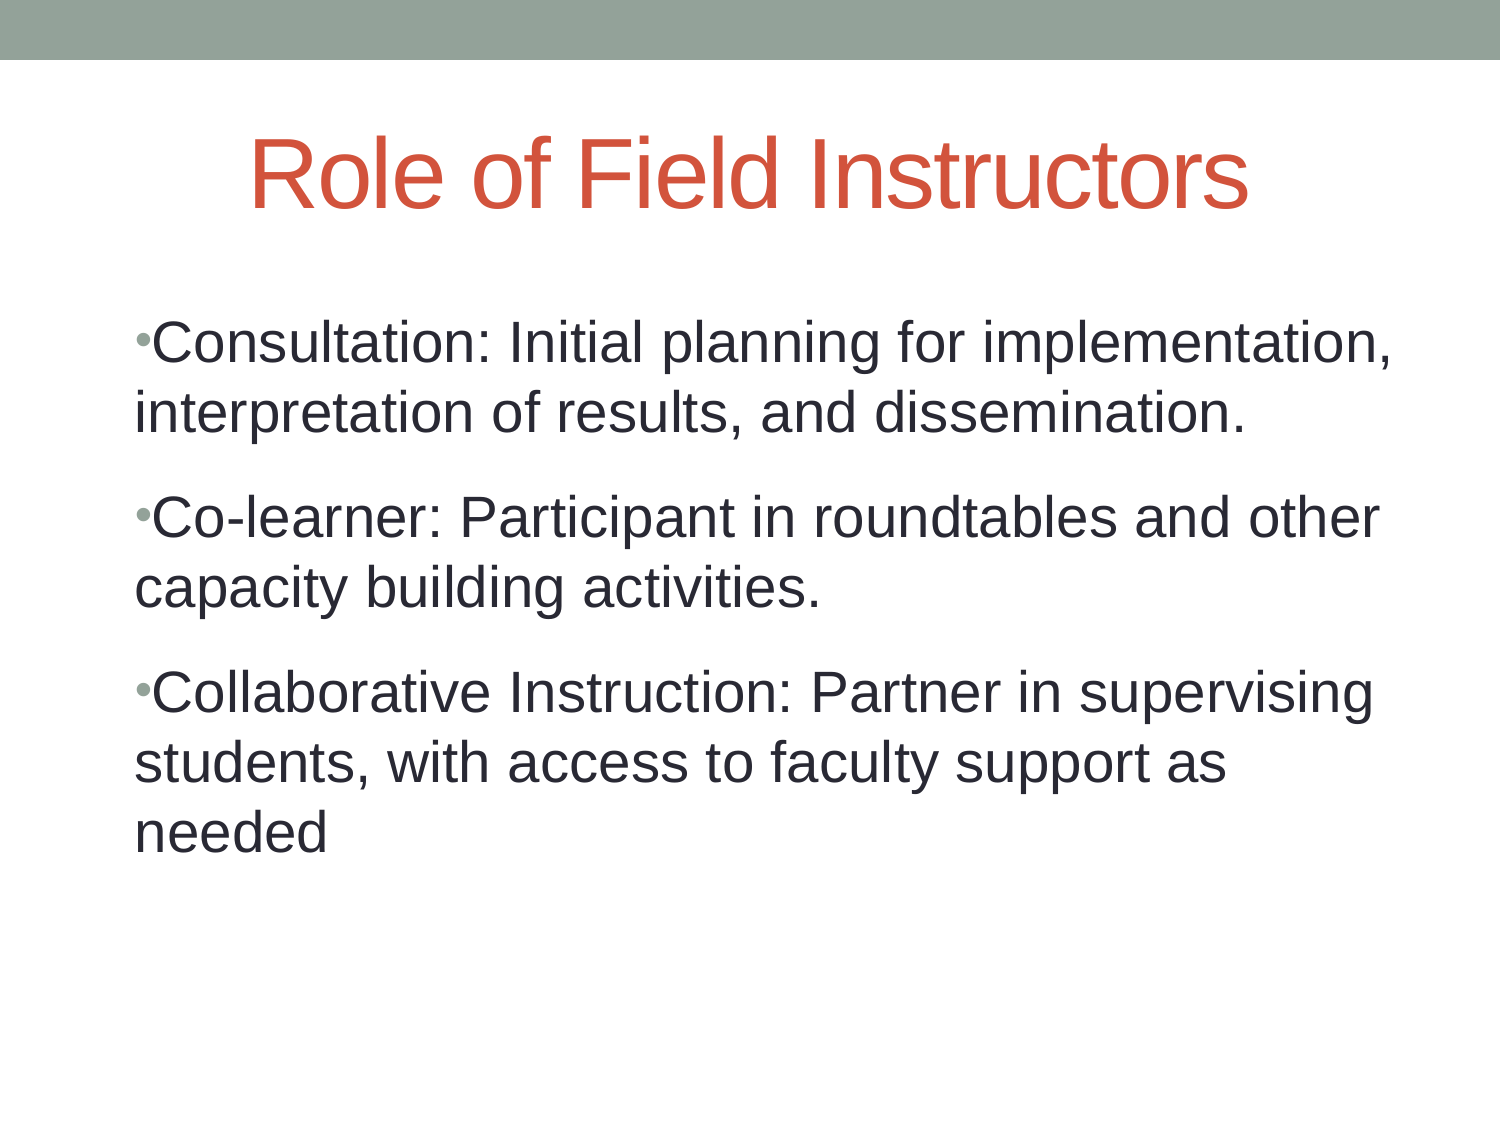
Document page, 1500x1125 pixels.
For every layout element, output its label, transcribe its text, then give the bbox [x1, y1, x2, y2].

list Consultation: Initial planning for implementation, interpretation of results, and dissemination. Co-learner: Participant in roundtables and other capacity building activities. Collaborative Instruction: Partner in supervising students, with access to faculty support as needed [74, 262, 1426, 1063]
title Role of Field Instructors [75, 87, 1425, 250]
